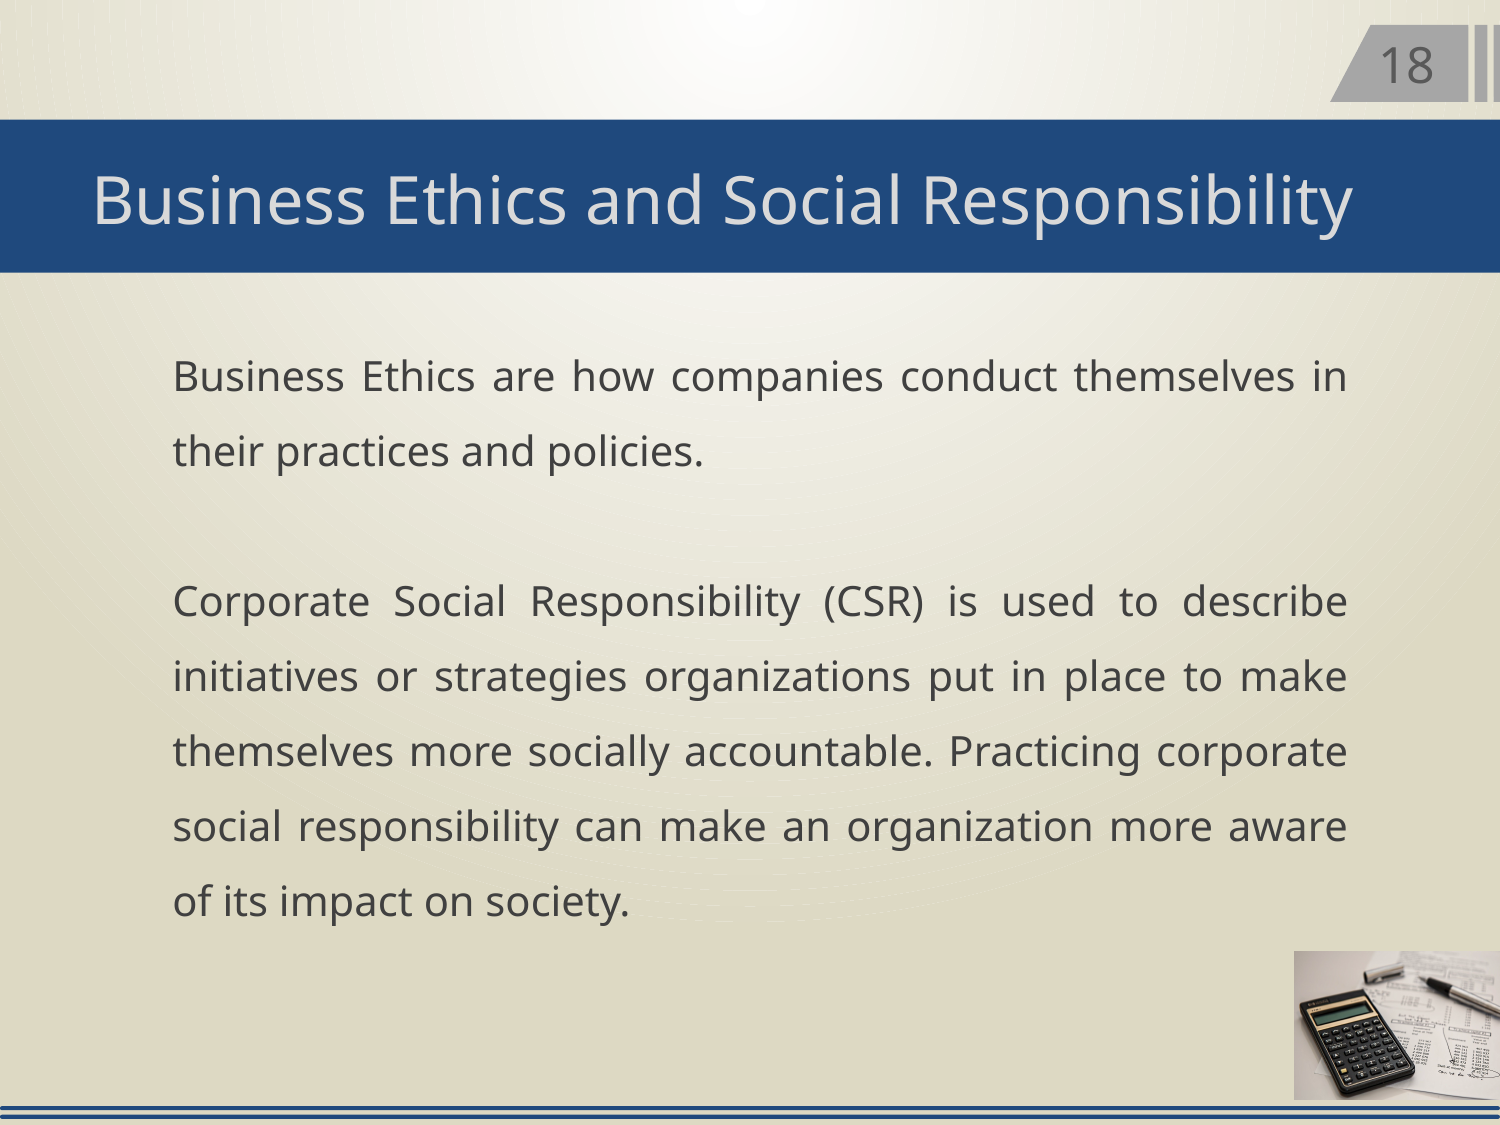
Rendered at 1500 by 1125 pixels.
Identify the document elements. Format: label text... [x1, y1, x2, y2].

text_box Business Ethics and Social Responsibility [76, 150, 1424, 246]
text_box Business Ethics are how companies conduct themselves in their practices and policies. Corporate Social Responsibility (CSR) is used to describe initiatives or strategies organizations put in place to make themselves more socially accountable. Practicing corporate social responsibility can make an organization more aware of its impact on society. [157, 317, 1364, 933]
text_box 18 [1363, 26, 1465, 102]
picture [1294, 951, 1500, 1100]
